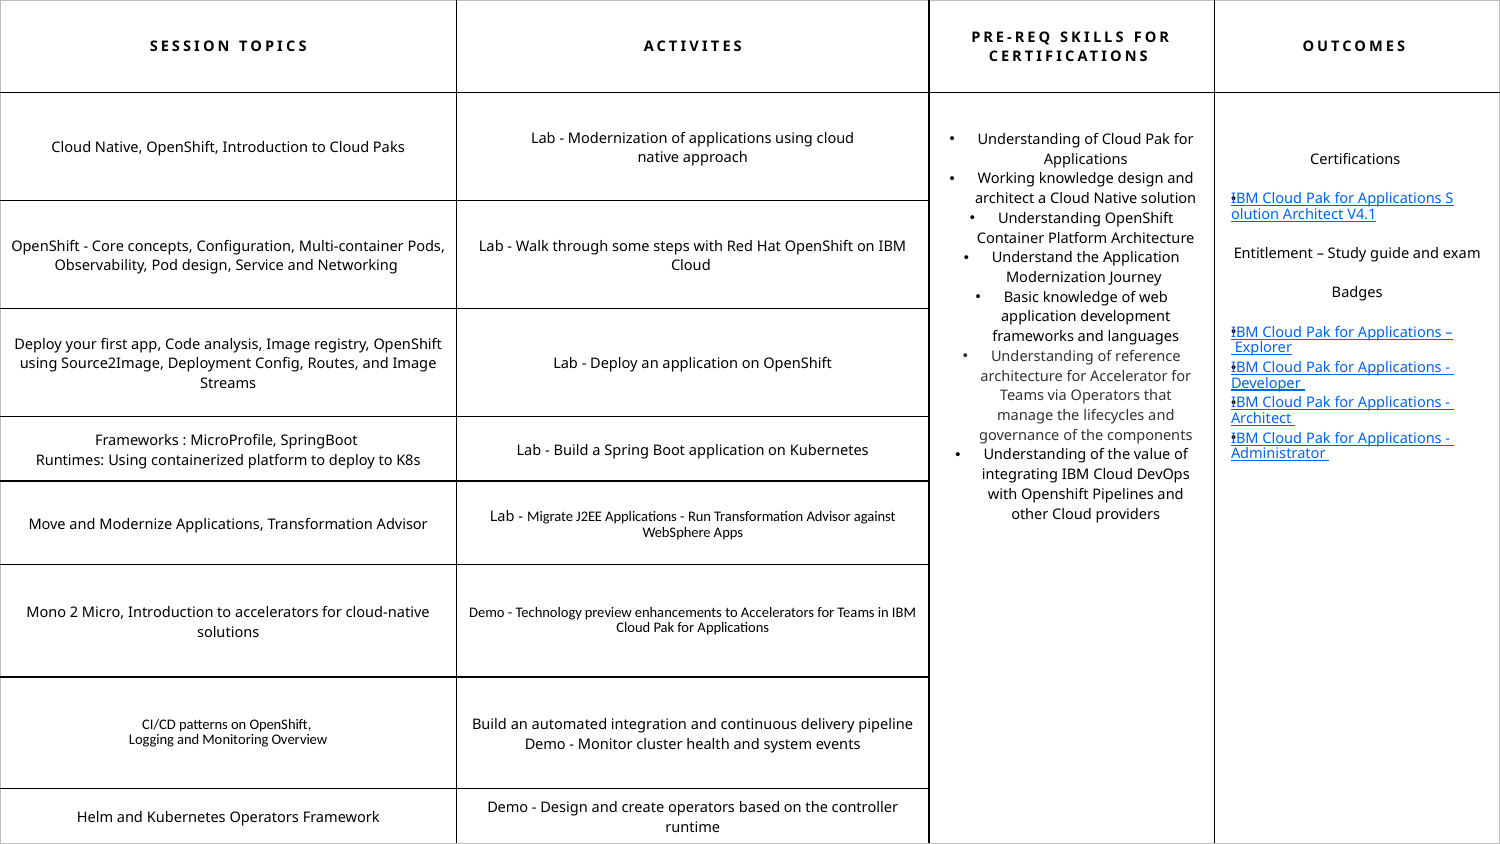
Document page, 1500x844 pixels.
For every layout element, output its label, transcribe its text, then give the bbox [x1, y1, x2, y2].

table_header OUTCOMES [1215, 1, 1499, 92]
table_cell Lab - Deploy an application on OpenShift [457, 309, 928, 416]
table_cell Frameworks : MicroProfile, SpringBoot Runtimes: Using containerized platform to deploy to K8s [1, 417, 456, 480]
table_cell Lab - Modernization of applications using cloud native approach [457, 93, 928, 200]
table_cell Demo - Technology preview enhancements to Accelerators for Teams in IBM Cloud Pak for Applications [457, 565, 928, 676]
table_cell Move and Modernize Applications, Transformation Advisor [1, 482, 456, 564]
table_header ACTIVITES [457, 1, 928, 92]
table_cell Lab - Migrate J2EE Applications - Run Transformation Advisor against WebSphere Apps [457, 482, 928, 564]
table_cell Build an automated integration and continuous delivery pipeline Demo - Monitor cluster health and system events [457, 678, 928, 788]
table_header Session topics [1, 1, 456, 92]
table_cell Demo - Design and create operators based on the controller runtime [457, 789, 928, 843]
table_header Pre-req skills for certifications [930, 1, 1214, 92]
table_cell OpenShift - Core concepts, Configuration, Multi-container Pods, Observability, Pod design, Service and Networking [1, 201, 456, 308]
table_cell Helm and Kubernetes Operators Framework [1, 789, 456, 843]
table_cell Lab - Walk through some steps with Red Hat OpenShift on IBM Cloud [457, 201, 928, 308]
table_cell Cloud Native, OpenShift, Introduction to Cloud Paks [1, 93, 456, 200]
table_cell Mono 2 Micro, Introduction to accelerators for cloud-native solutions [1, 565, 456, 676]
table_cell Understanding of Cloud Pak for Applications Working knowledge design and architect a Cloud Native solution Understanding OpenShift Container Platform Architecture Understand the Application Modernization Journey Basic knowledge of web application development frameworks and languages Understanding of reference architecture for Accelerator for Teams via Operators that manage the lifecycles and governance of the components Understanding of the value of integrating IBM Cloud DevOps with Openshift Pipelines and other Cloud providers [930, 93, 1214, 843]
table_cell Deploy your first app, Code analysis, Image registry, OpenShift using Source2Image, Deployment Config, Routes, and Image Streams [1, 309, 456, 416]
table_cell Lab - Build a Spring Boot application on Kubernetes [457, 417, 928, 480]
table_cell CI/CD patterns on OpenShift, Logging and Monitoring Overview [1, 678, 456, 788]
table_cell Certifications IBM Cloud Pak for Applications Solution Architect V4.1 Entitlement – Study guide and exam Badges IBM Cloud Pak for Applications – Explorer IBM Cloud Pak for Applications - Developer IBM Cloud Pak for Applications - Architect IBM Cloud Pak for Applications - Administrator [1215, 93, 1499, 843]
